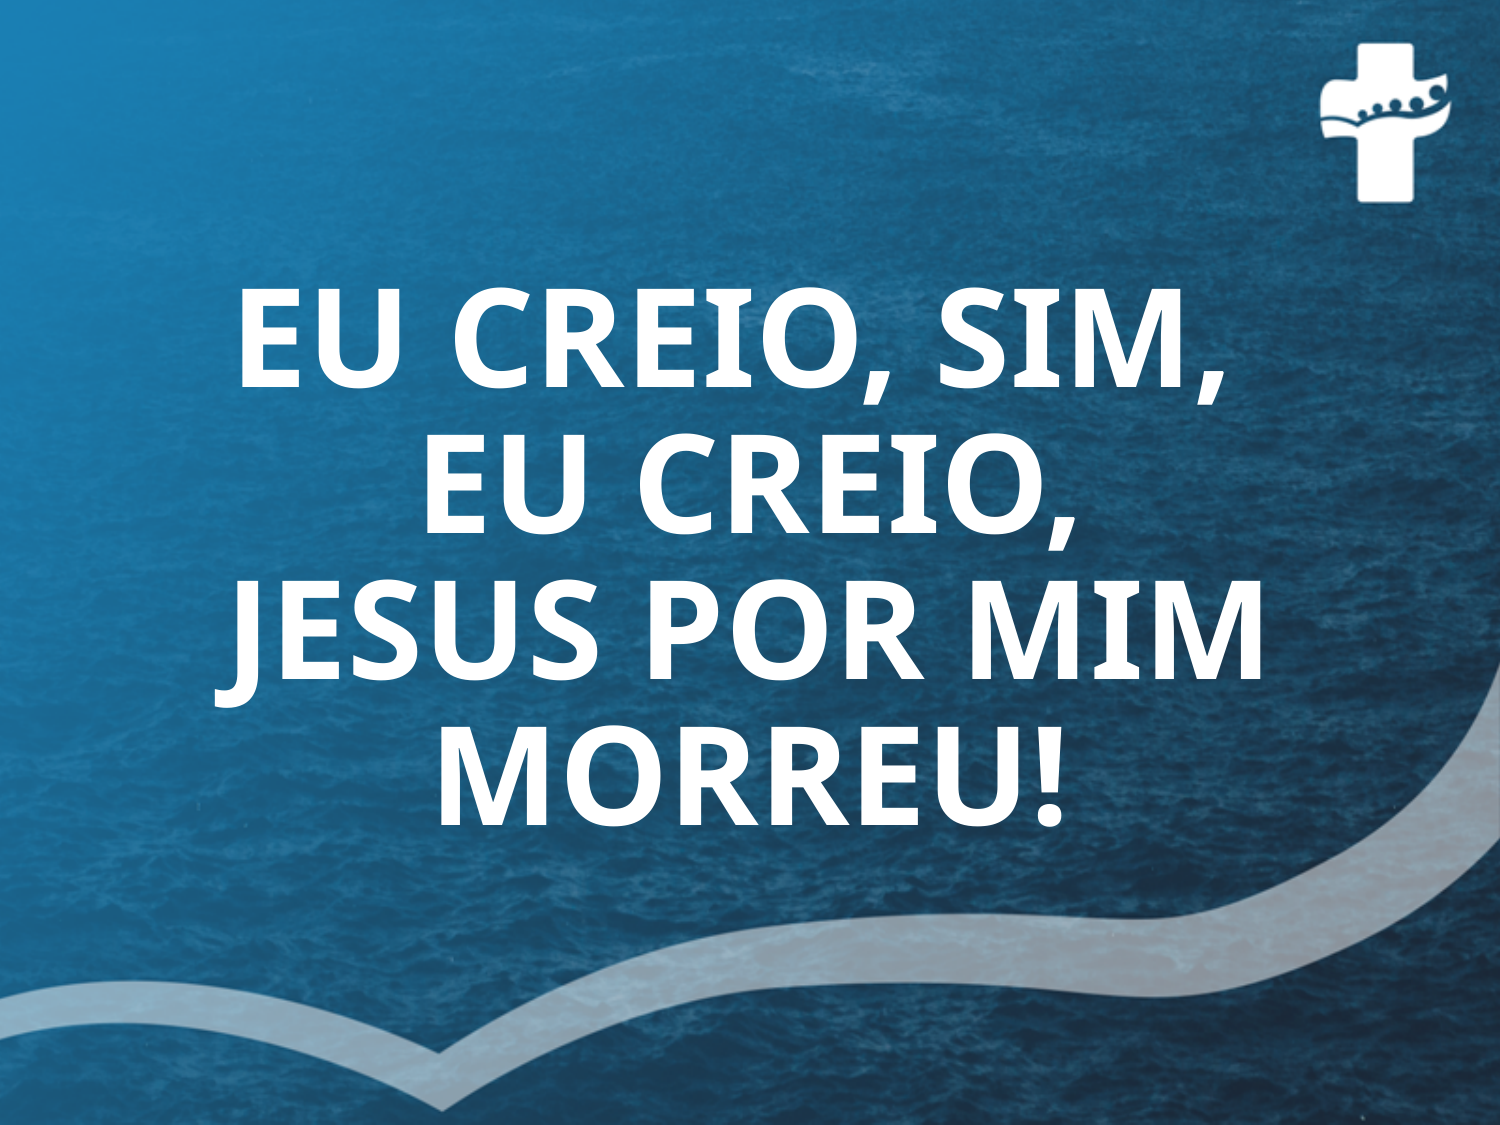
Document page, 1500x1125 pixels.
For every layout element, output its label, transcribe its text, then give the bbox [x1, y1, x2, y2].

title EU CREIO, SIM, EU CREIO, JESUS POR MIM MORREU! [0, 540, 1500, 729]
picture [0, 0, 1500, 540]
picture [0, 729, 1500, 1125]
